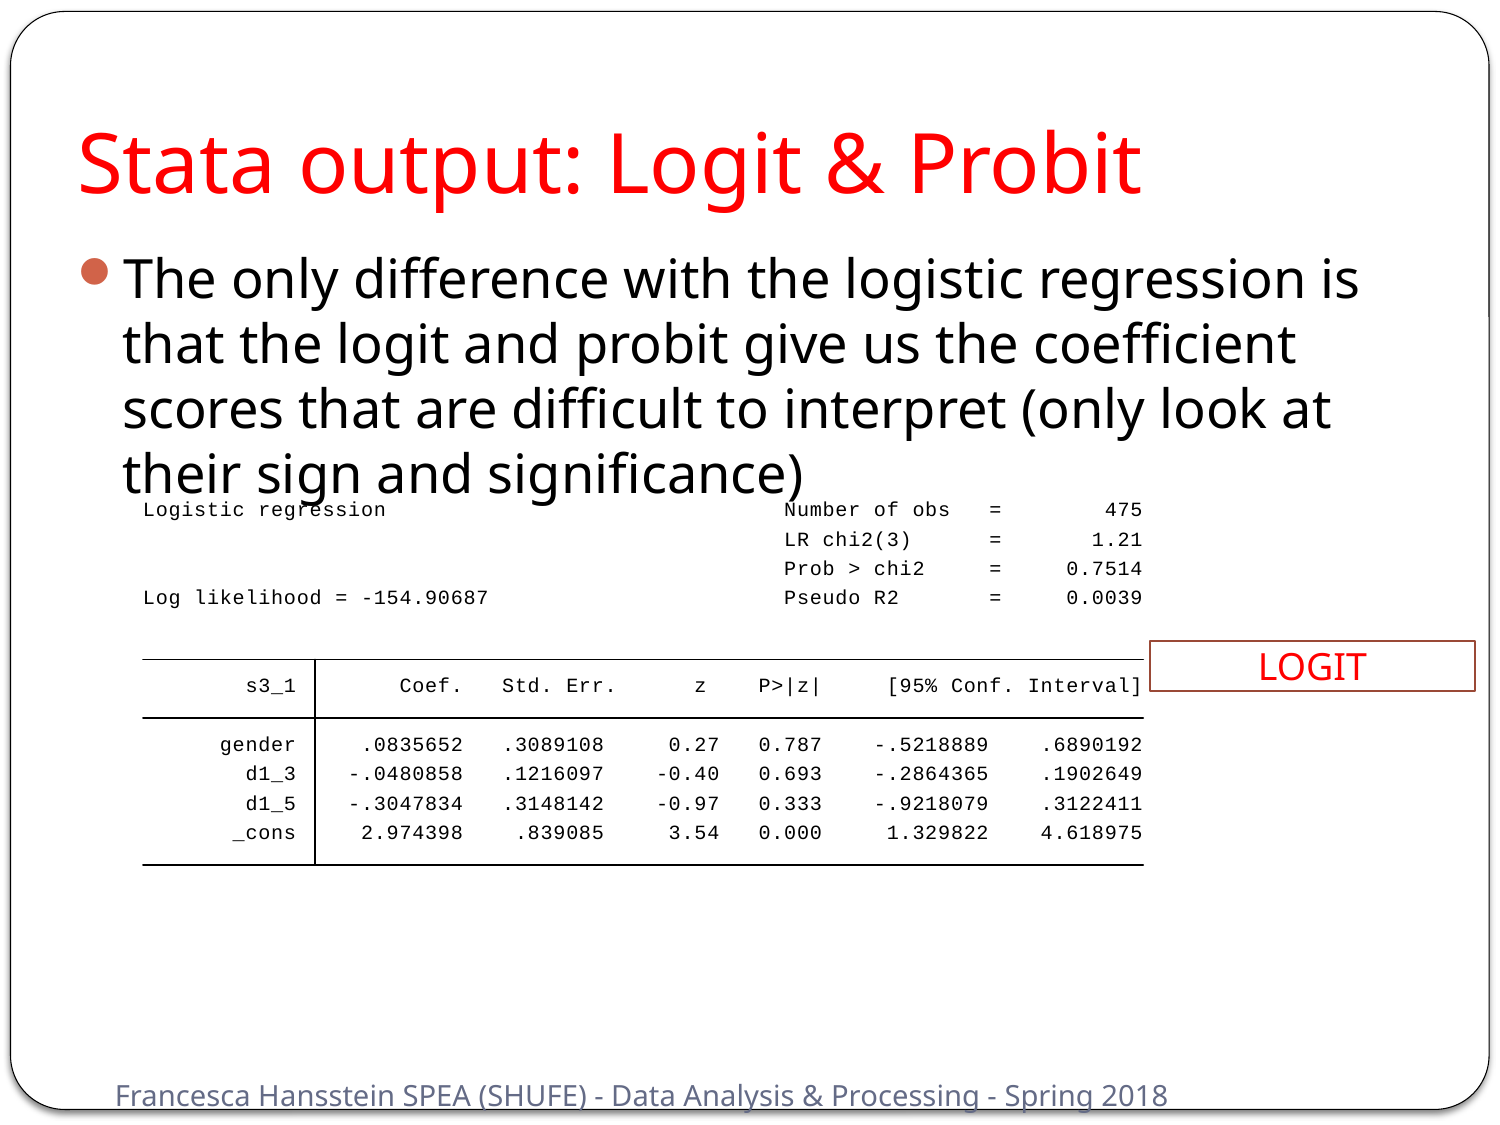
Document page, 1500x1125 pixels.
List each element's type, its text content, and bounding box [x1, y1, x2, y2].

picture [137, 499, 1215, 882]
title Stata output: Logit & Probit [62, 37, 1338, 225]
list The only difference with the logistic regression is that the logit and probit give us the coefficient scores that are difficult to interpret (only look at their sign and significance) [62, 237, 1400, 988]
footer Francesca Hansstein SPEA (SHUFE) - Data Analysis & Processing - Spring 2018 [99, 1065, 1338, 1125]
text_box LOGIT [1219, 640, 1476, 692]
